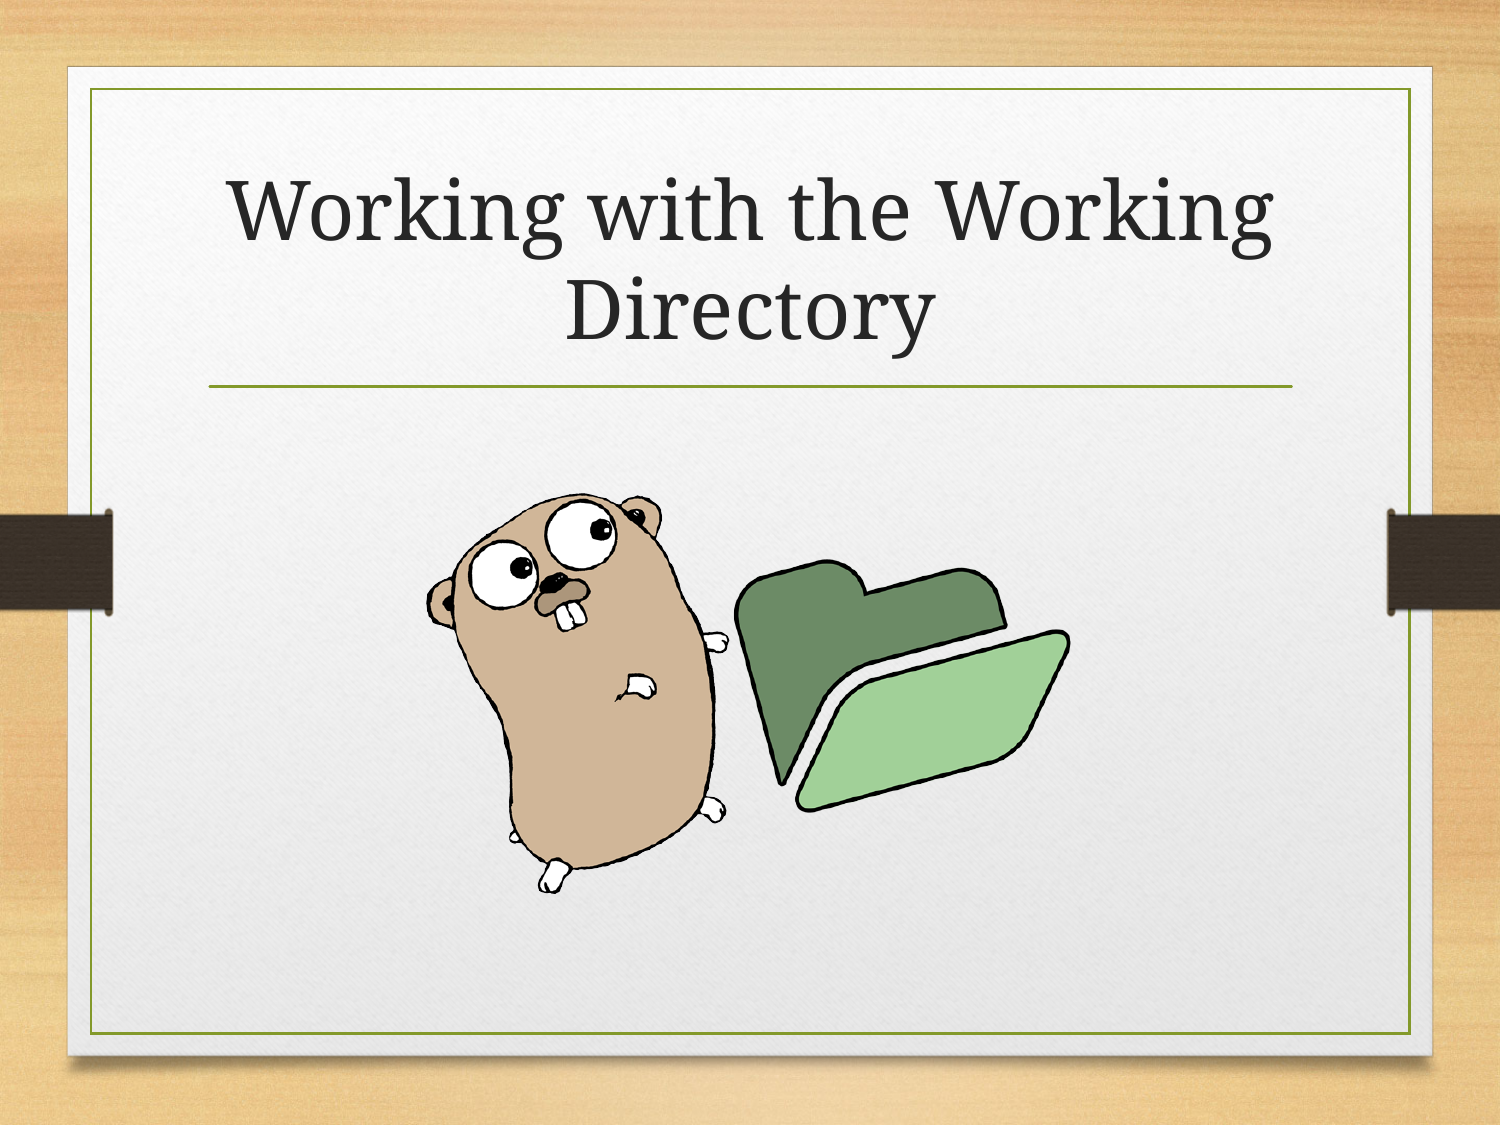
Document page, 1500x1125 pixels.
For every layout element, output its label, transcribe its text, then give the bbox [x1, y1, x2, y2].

picture [0, 0, 1500, 1125]
title Working with the Working Directory [193, 150, 1309, 365]
